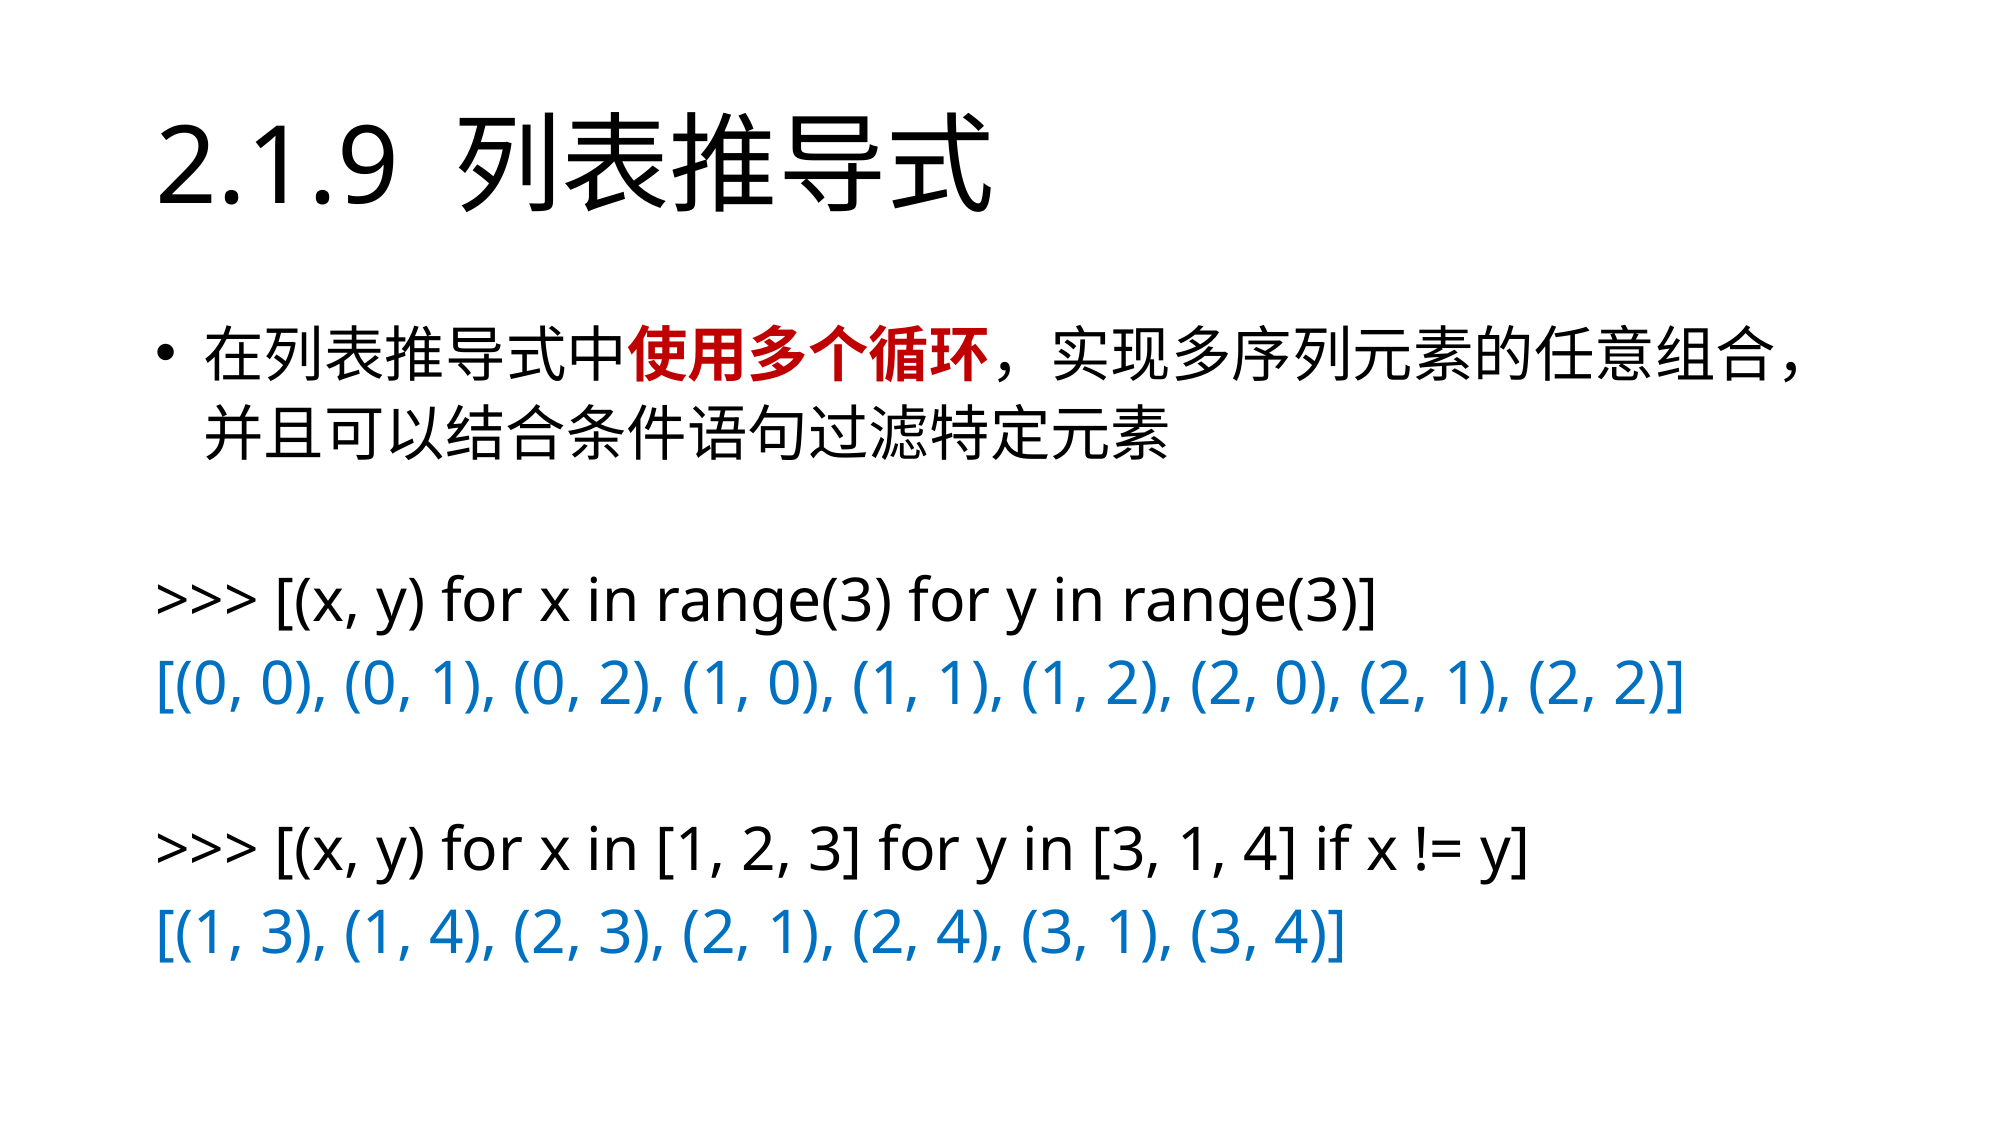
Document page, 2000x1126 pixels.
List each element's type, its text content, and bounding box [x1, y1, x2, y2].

title 2.1.9 列表推导式 [137, 59, 1863, 278]
list 在列表推导式中使用多个循环，实现多序列元素的任意组合，并且可以结合条件语句过滤特定元素 >>> [(x, y) for x in range(3) for y in range(3)] [(0, 0), (0, 1), (0, 2), (1, 0), (1, 1), (1, 2), (2, 0), (2, 1), (2, 2)] >>> [(x, y) for x in [1, 2, 3] for y in [3, 1, 4] if x != y] [(1, 3), (1, 4), (2, 3), (2, 1), (2, 4), (3, 1), (3, 4)] [137, 299, 1863, 1014]
